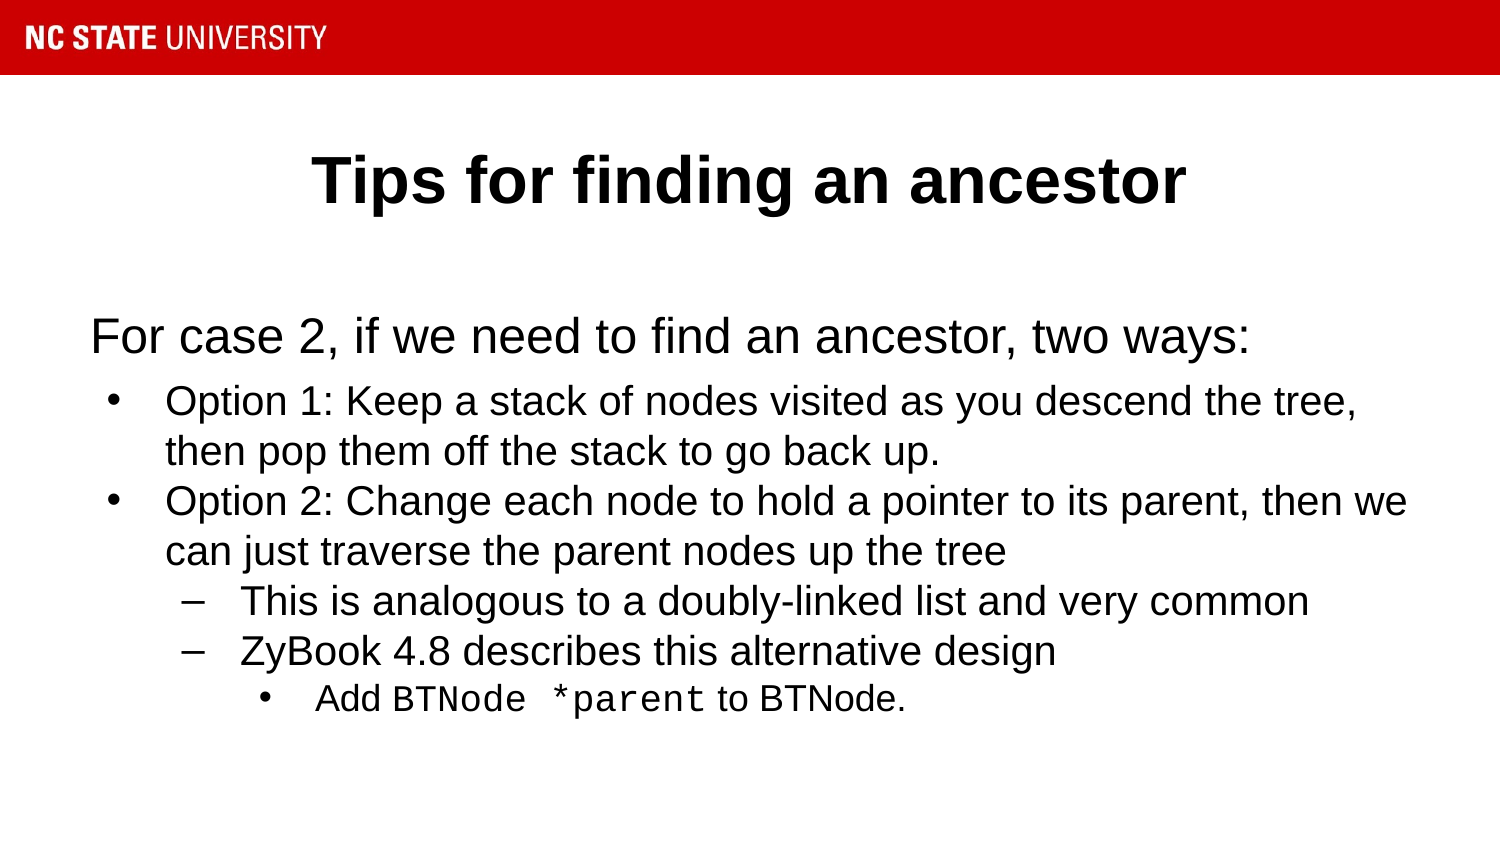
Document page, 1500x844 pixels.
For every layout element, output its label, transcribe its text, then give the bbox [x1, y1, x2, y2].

title Tips for finding an ancestor [75, 110, 1425, 243]
list For case 2, if we need to find an ancestor, two ways: Option 1: Keep a stack of nodes visited as you descend the tree, then pop them off the stack to go back up. Option 2: Change each node to hold a pointer to its parent, then we can just traverse the parent nodes up the tree This is analogous to a doubly-linked list and very common ZyBook 4.8 describes this alternative design Add BTNode *parent to BTNode. [75, 288, 1425, 671]
picture [0, 0, 1500, 75]
